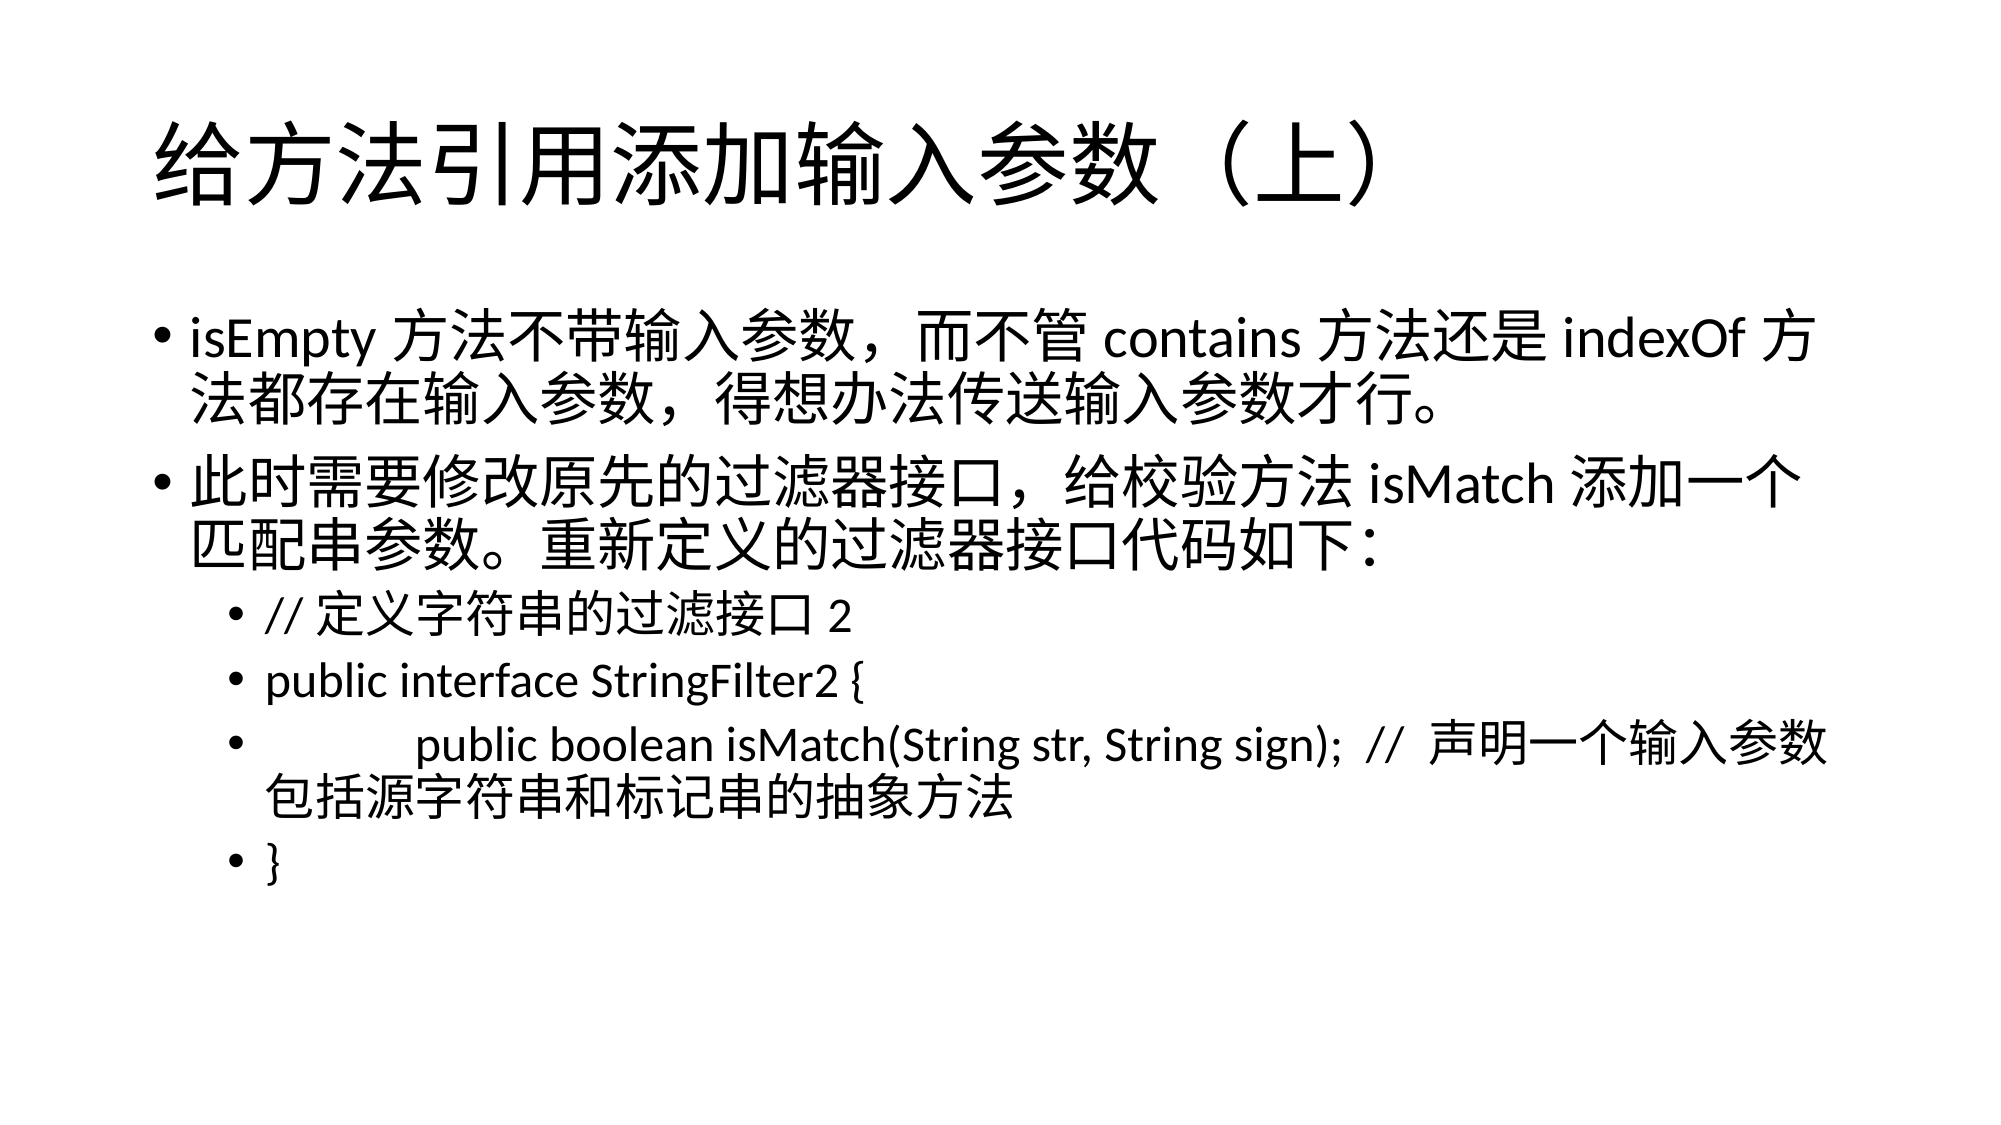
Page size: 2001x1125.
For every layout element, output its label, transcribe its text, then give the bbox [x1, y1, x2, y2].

list isEmpty方法不带输入参数，而不管contains方法还是indexOf方法都存在输入参数，得想办法传送输入参数才行。 此时需要修改原先的过滤器接口，给校验方法isMatch添加一个匹配串参数。重新定义的过滤器接口代码如下： //定义字符串的过滤接口2 public interface StringFilter2 { public boolean isMatch(String str, String sign); // 声明一个输入参数包括源字符串和标记串的抽象方法 } [137, 299, 1863, 1014]
title 给方法引用添加输入参数（上） [137, 59, 1863, 278]
